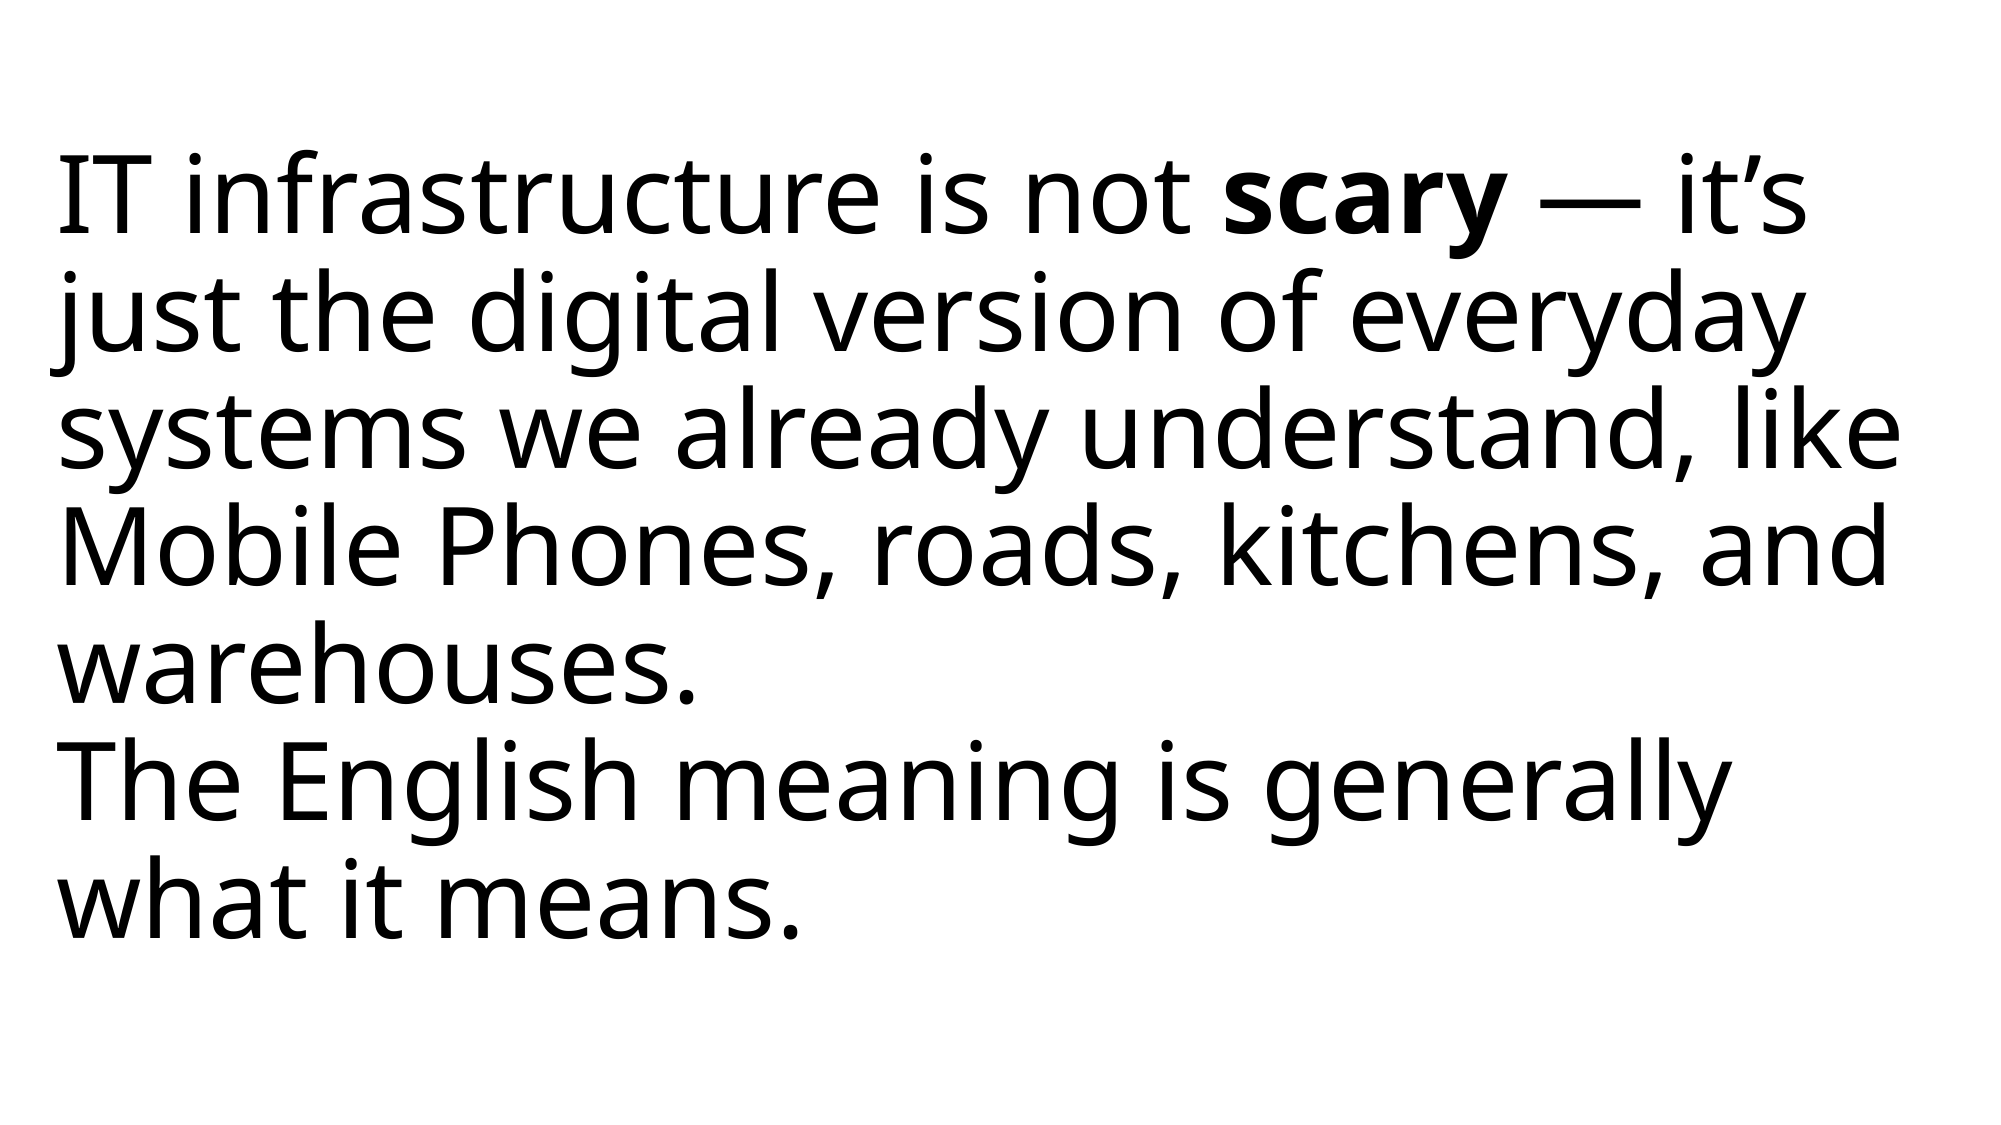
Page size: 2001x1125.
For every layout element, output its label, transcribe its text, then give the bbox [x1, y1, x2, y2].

title IT infrastructure is not scary — it’s just the digital version of everyday systems we already understand, like Mobile Phones, roads, kitchens, and warehouses. The English meaning is generally what it means. [41, 122, 1959, 970]
